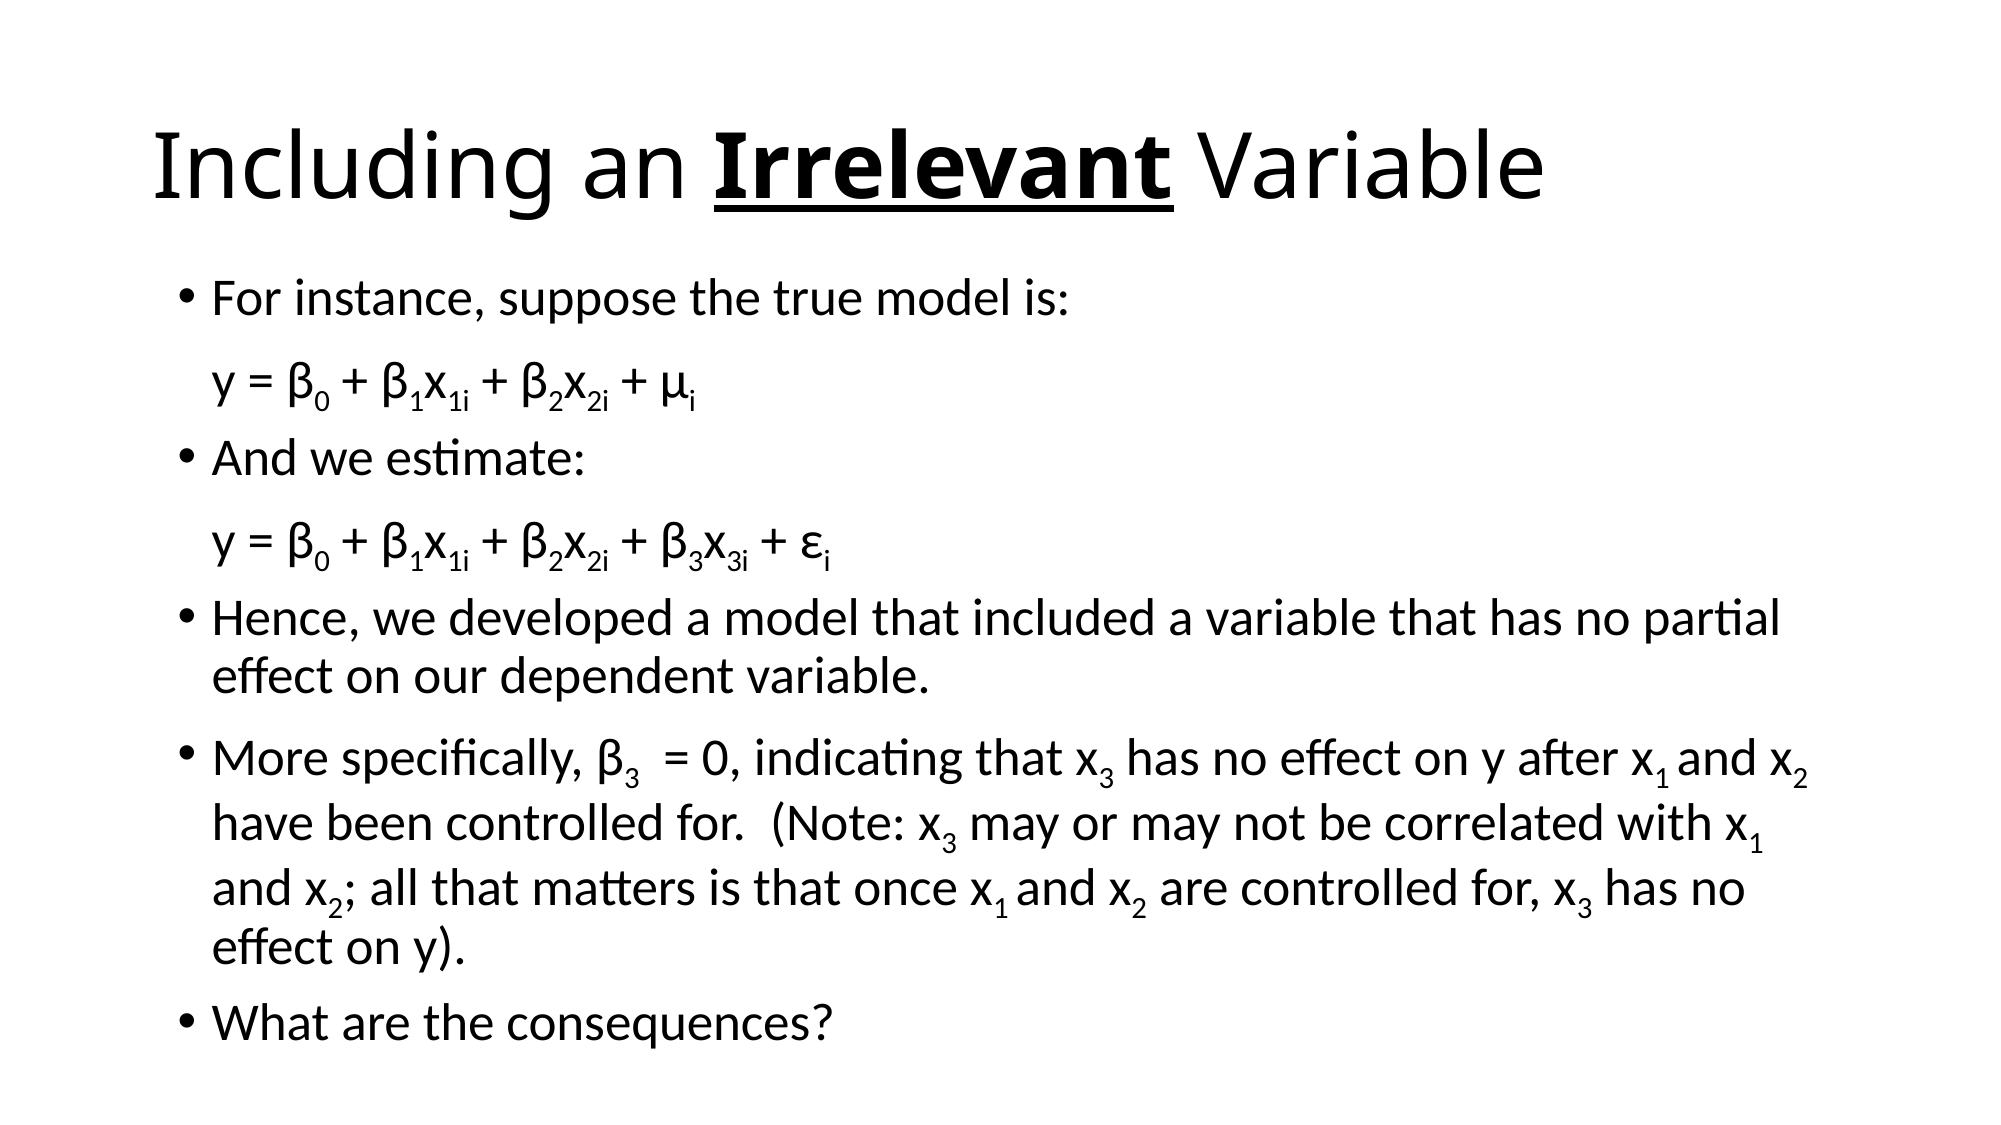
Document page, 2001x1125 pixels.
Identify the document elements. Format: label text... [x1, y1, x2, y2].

title Including an Irrelevant Variable [137, 59, 1863, 278]
list For instance, suppose the true model is: y = β0 + β1x1i + β2x2i + μi And we estimate: y = β0 + β1x1i + β2x2i + β3x3i + εi Hence, we developed a model that included a variable that has no partial effect on our dependent variable. More specifically, β3 = 0, indicating that x3 has no effect on y after x1 and x2 have been controlled for. (Note: x3 may or may not be correlated with x1 and x2; all that matters is that once x1 and x2 are controlled for, x3 has no effect on y). What are the consequences? [162, 262, 1838, 1063]
